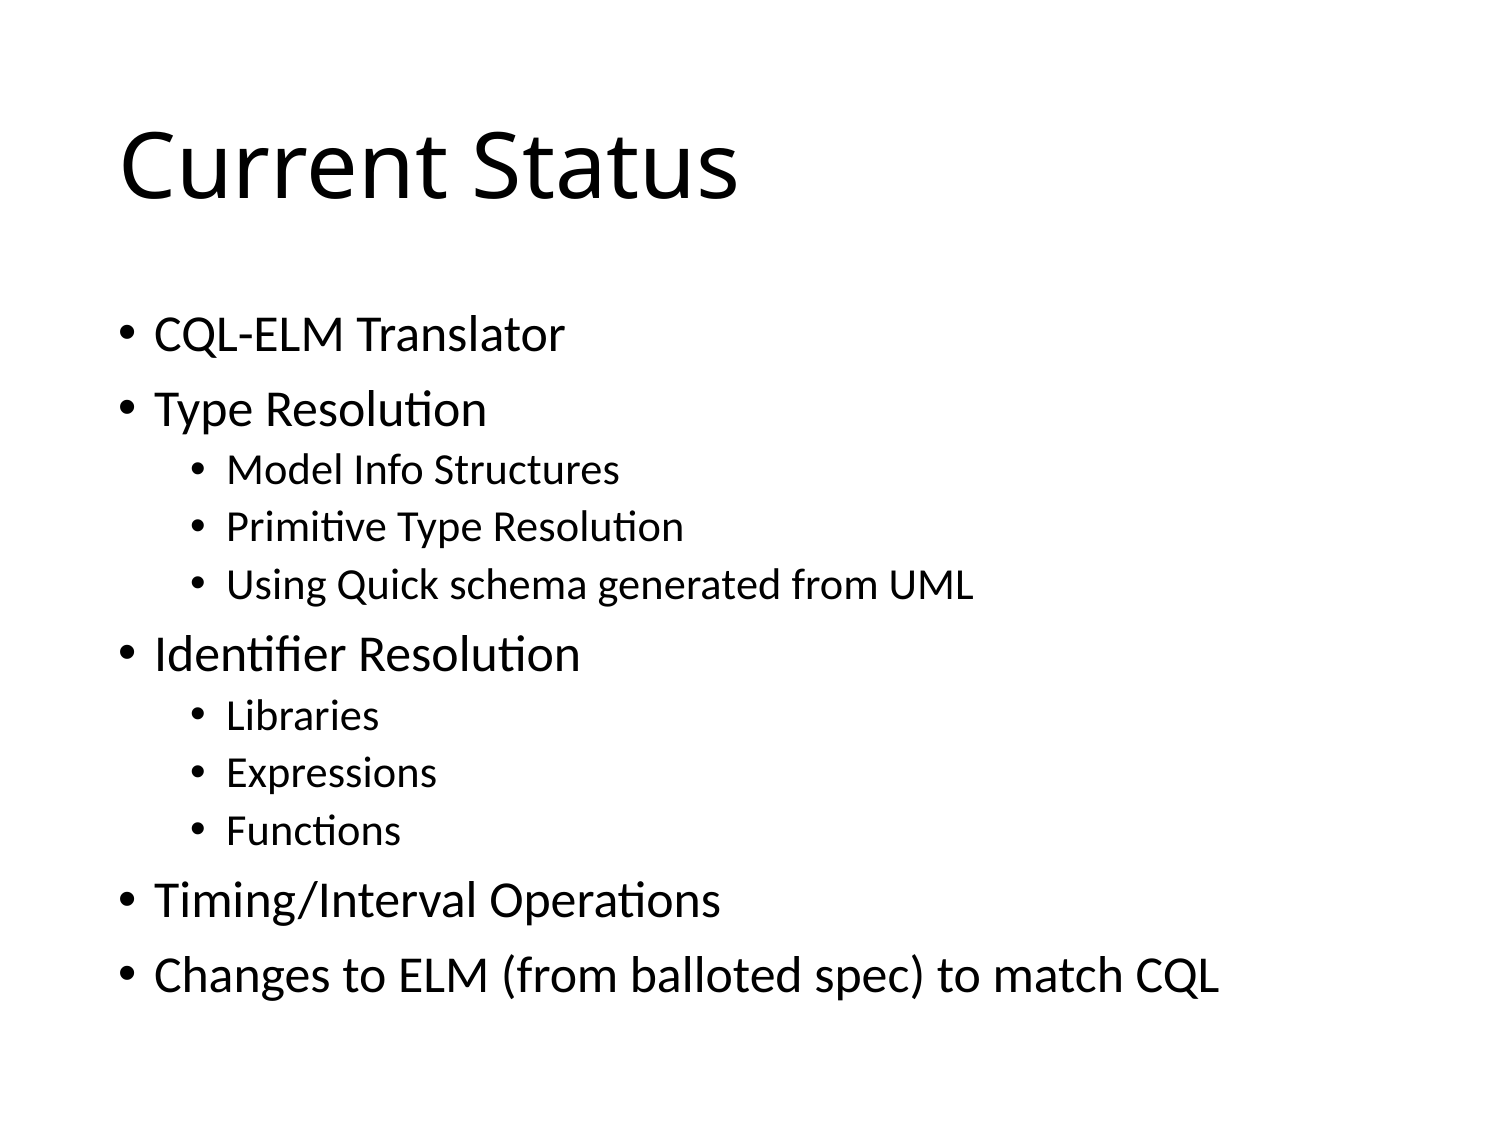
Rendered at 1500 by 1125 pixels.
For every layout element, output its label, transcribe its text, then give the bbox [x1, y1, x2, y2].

title Current Status [103, 59, 1397, 278]
list CQL-ELM Translator Type Resolution Model Info Structures Primitive Type Resolution Using Quick schema generated from UML Identifier Resolution Libraries Expressions Functions Timing/Interval Operations Changes to ELM (from balloted spec) to match CQL [103, 299, 1397, 1014]
